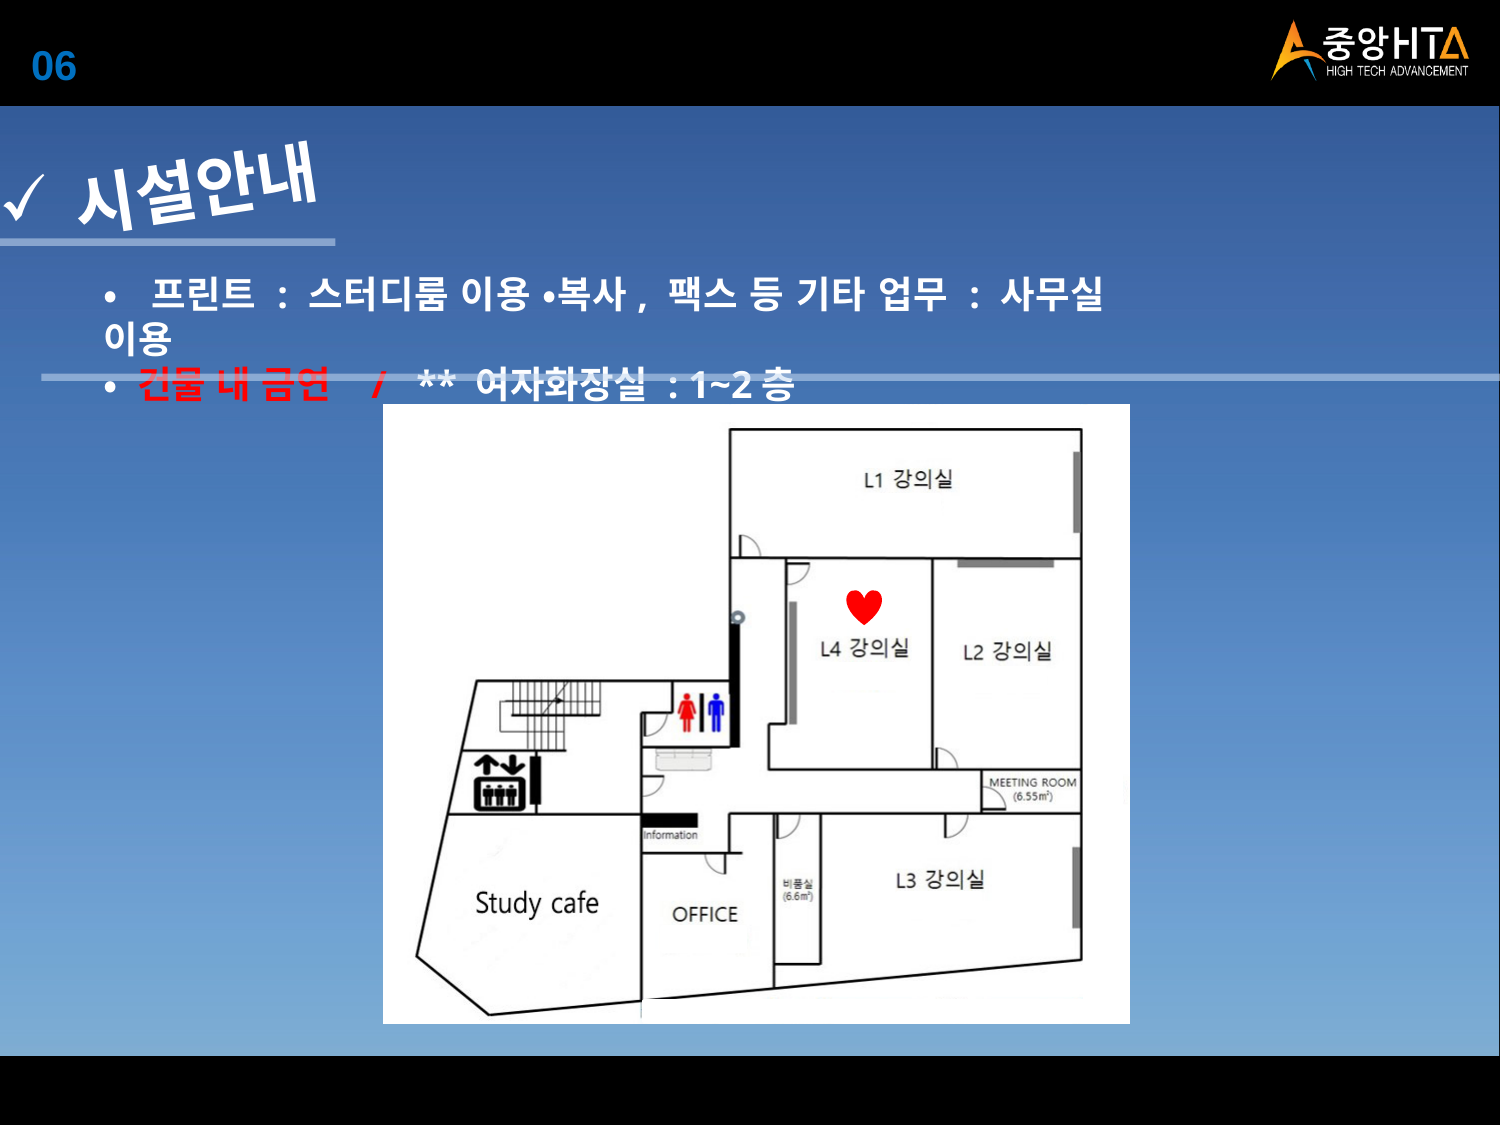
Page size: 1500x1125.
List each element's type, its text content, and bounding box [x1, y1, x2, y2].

text_box 06 기타 [16, 30, 551, 96]
picture [0, 105, 1500, 1056]
picture [1269, 18, 1470, 81]
